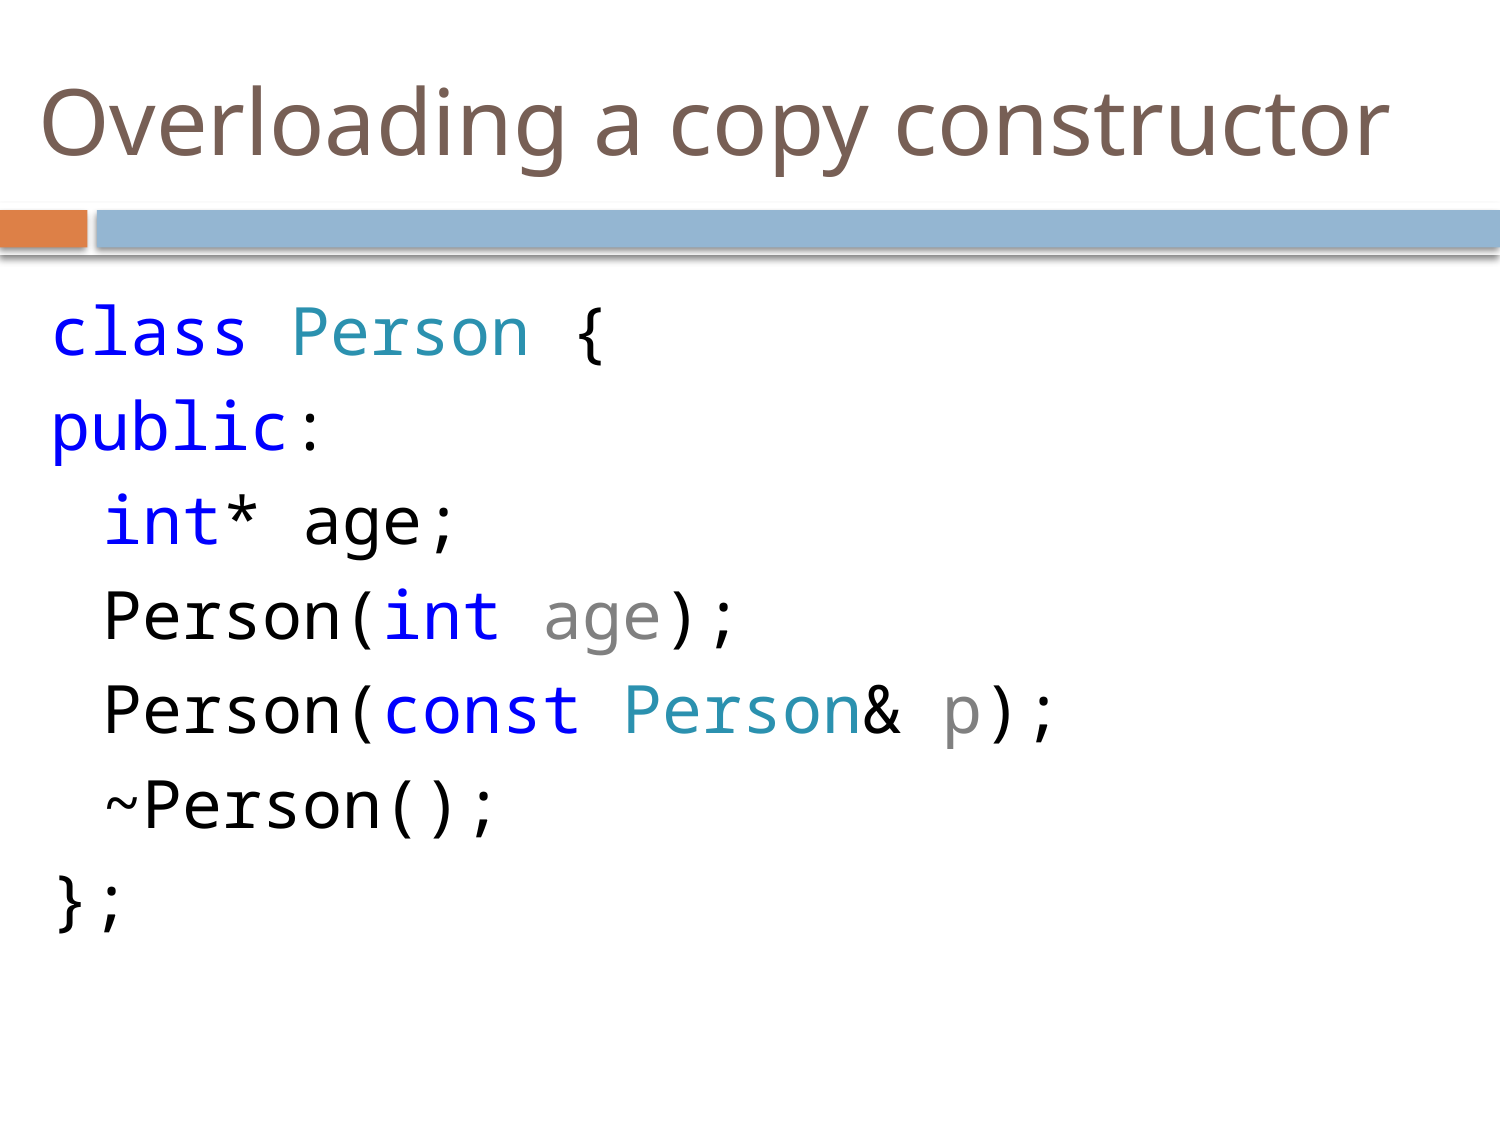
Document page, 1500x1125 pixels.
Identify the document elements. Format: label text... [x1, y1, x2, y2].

title Overloading a copy constructor [23, 37, 1500, 200]
list class Person { public: int* age; Person(int age); Person(const Person& p); ~Person(); }; [35, 281, 1430, 1125]
